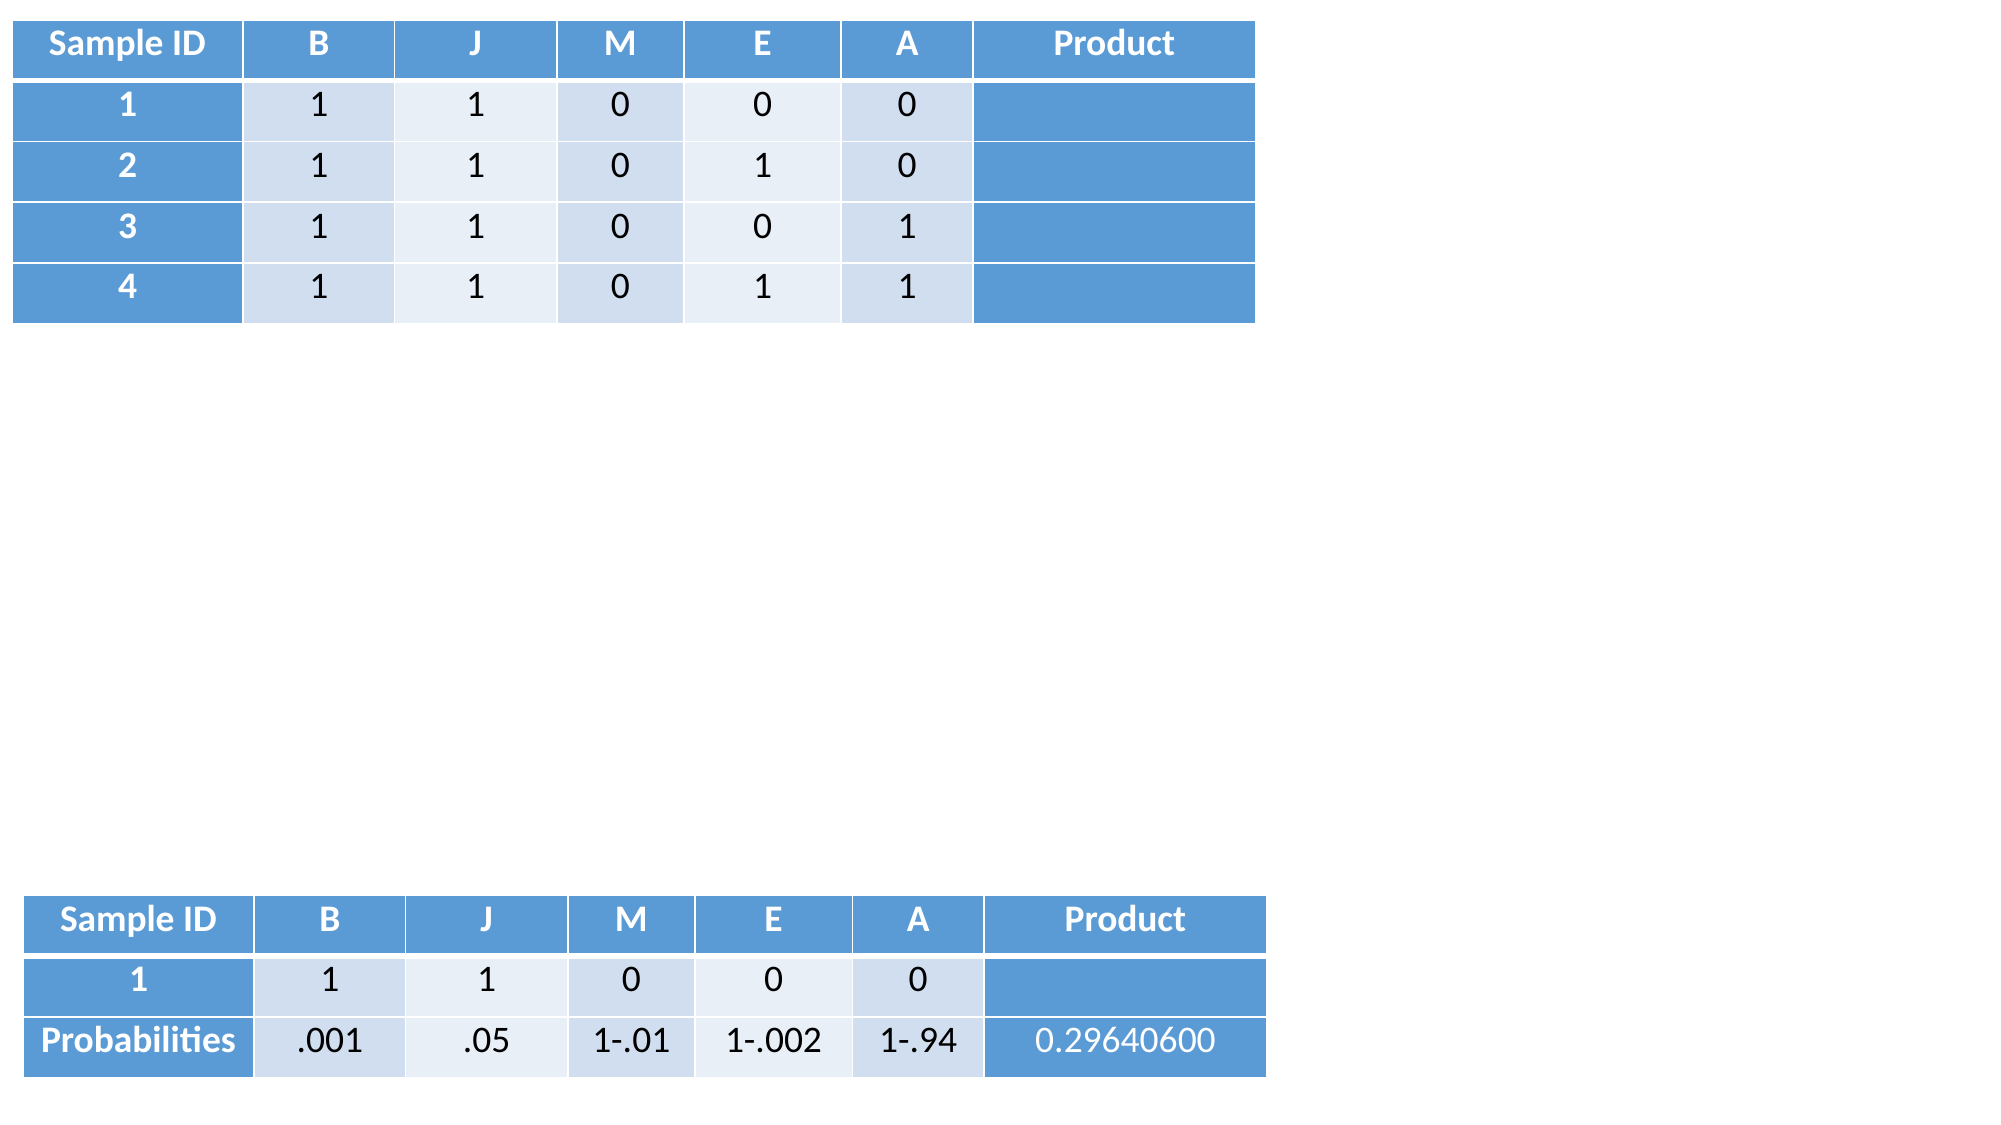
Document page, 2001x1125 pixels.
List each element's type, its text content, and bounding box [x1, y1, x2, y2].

table_header E [685, 21, 840, 78]
table_header Product [985, 896, 1266, 953]
table_cell [985, 959, 1266, 1016]
table_cell 1 [244, 142, 394, 201]
table_cell 3 [13, 203, 242, 262]
table_cell 1 [244, 83, 394, 141]
table_header Product [974, 21, 1255, 78]
table_header M [618, 907, 644, 930]
table_cell 0.29640600 [985, 1018, 1266, 1077]
table_cell .001 [255, 1018, 405, 1077]
table_header E [696, 896, 852, 953]
table_cell 1-.01 [569, 1018, 694, 1077]
table_cell 1 [395, 203, 556, 262]
table_header Sample ID [24, 896, 253, 953]
table_header A [842, 21, 972, 78]
table_cell 1 [842, 264, 972, 323]
table_cell [974, 264, 1255, 323]
table_cell 1 [685, 264, 840, 323]
table_header J [395, 21, 556, 78]
table_cell 1 [24, 959, 253, 1016]
table_cell 1 [842, 203, 972, 262]
table_cell [974, 83, 1255, 141]
table_cell 1-.002 [696, 1018, 852, 1077]
table_cell 4 [13, 264, 242, 323]
table_cell 1 [406, 959, 567, 1016]
table_cell 0 [696, 959, 852, 1016]
table_cell 0 [558, 142, 683, 201]
table_cell [974, 203, 1255, 262]
table_cell 1 [255, 959, 405, 1016]
table_cell 2 [13, 142, 242, 201]
table_cell 0 [842, 142, 972, 201]
table_cell 1-.94 [853, 1018, 983, 1077]
table_cell 0 [685, 83, 840, 141]
table_cell Probabilities [24, 1018, 253, 1077]
table_header J [406, 896, 567, 953]
table_cell 0 [558, 83, 683, 141]
table_cell 1 [244, 264, 394, 323]
table_header Sample ID [13, 21, 242, 78]
table_cell 0 [853, 959, 983, 1016]
table_cell 0 [558, 203, 683, 262]
table_cell [974, 142, 1255, 201]
table_cell 1 [13, 83, 242, 141]
table_header M [558, 21, 683, 78]
table_cell 1 [685, 142, 840, 201]
table_cell 1 [395, 83, 556, 141]
table_cell .05 [406, 1018, 567, 1077]
table_header A [853, 896, 983, 953]
table_cell 1 [244, 203, 394, 262]
table_cell 0 [558, 264, 683, 323]
table_header B [255, 896, 405, 953]
table_cell 0 [685, 203, 840, 262]
table_cell 1 [395, 142, 556, 201]
table_cell 0 [842, 83, 972, 141]
table_header B [244, 21, 394, 78]
table_cell 0 [569, 959, 694, 1016]
table_cell 1 [395, 264, 556, 323]
